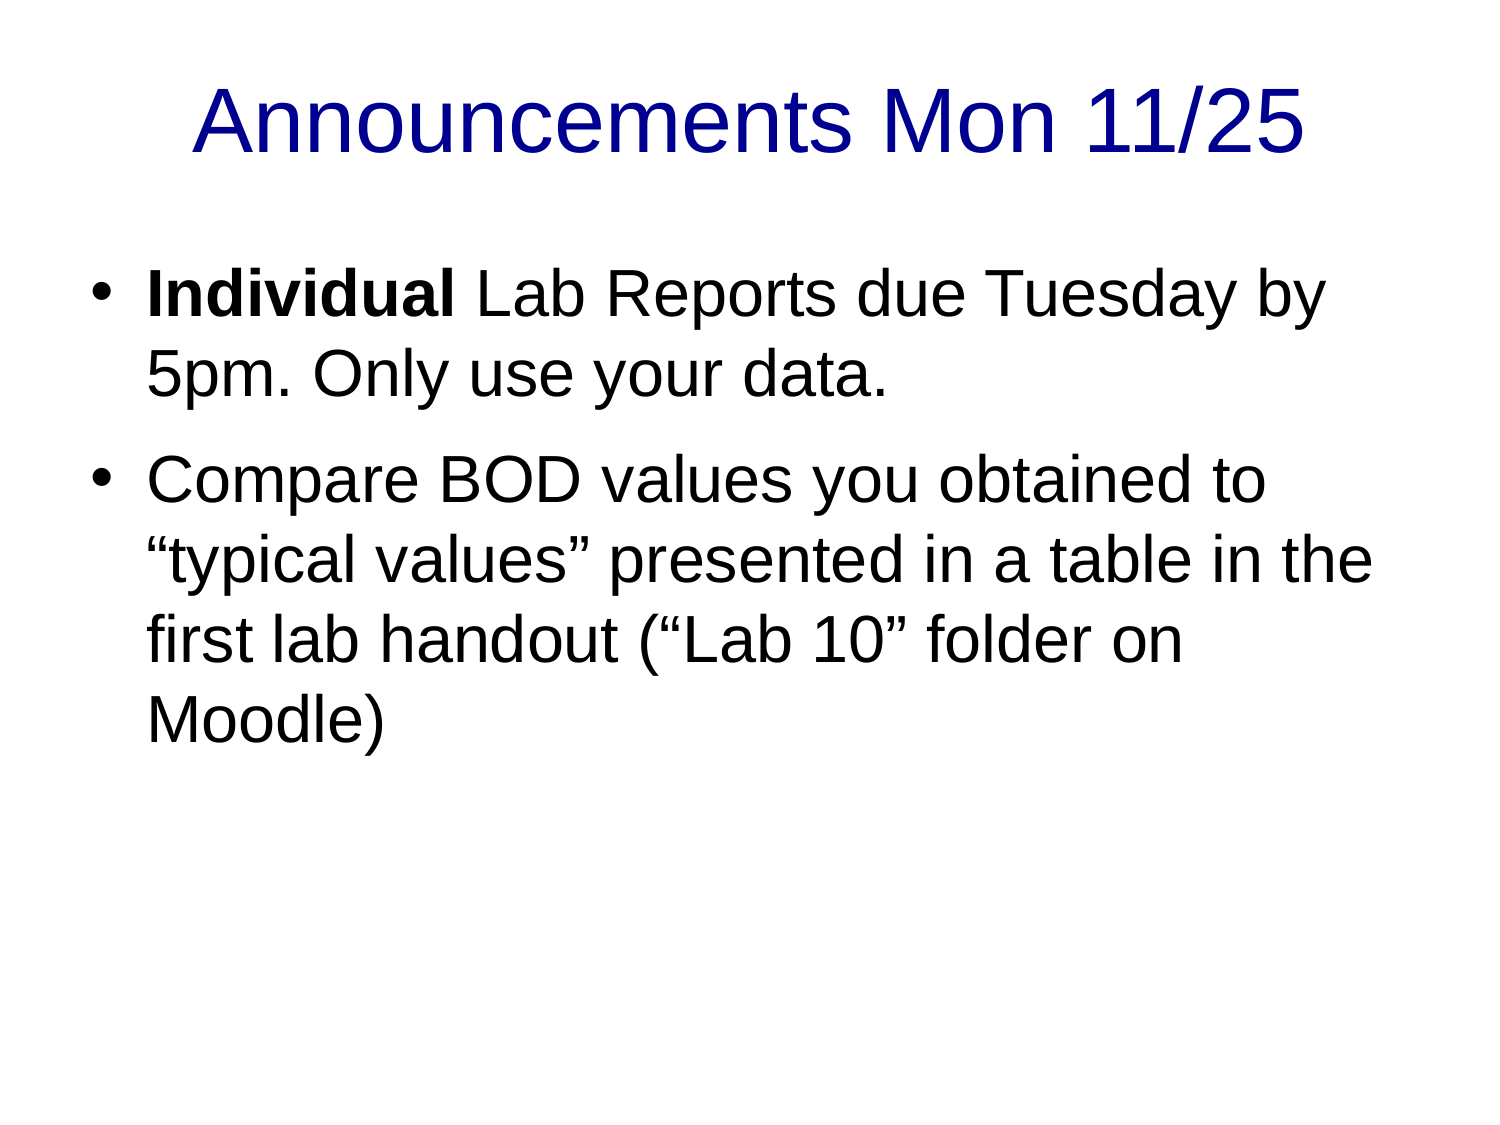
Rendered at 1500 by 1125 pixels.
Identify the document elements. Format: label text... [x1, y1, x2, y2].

list Individual Lab Reports due Tuesday by 5pm. Only use your data. Compare BOD values you obtained to “typical values” presented in a table in the first lab handout (“Lab 10” folder on Moodle) [75, 163, 1425, 1039]
title Announcements Mon 11/25 [75, 22, 1425, 163]
